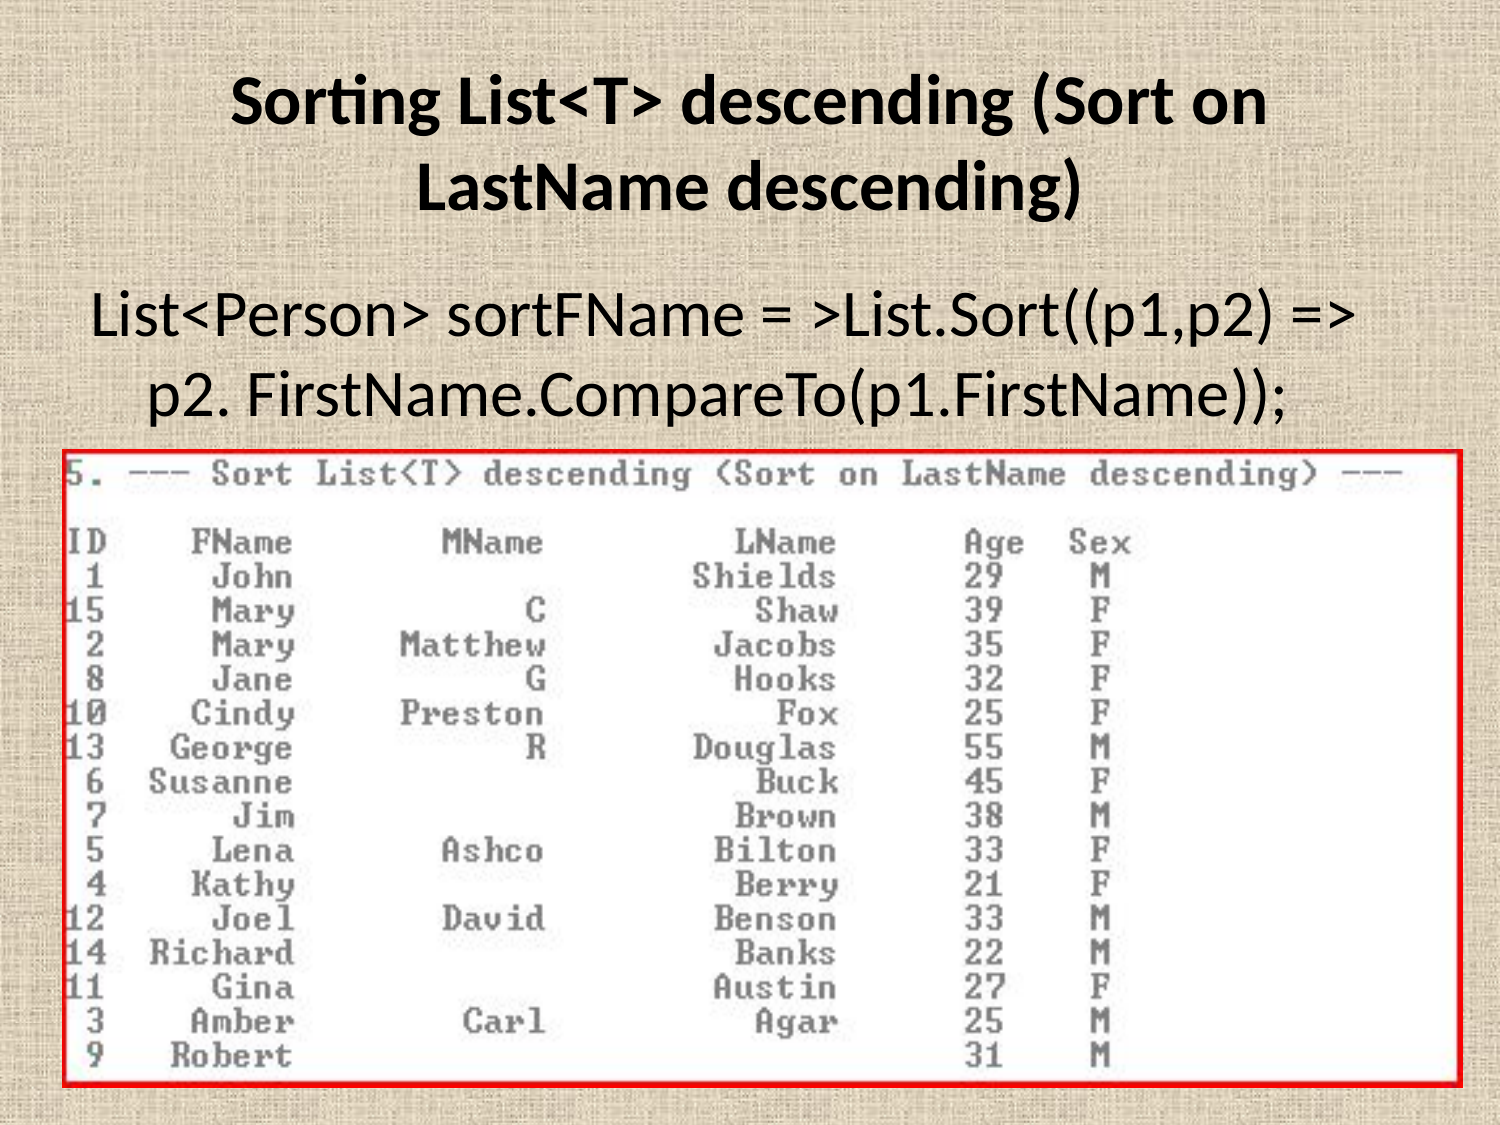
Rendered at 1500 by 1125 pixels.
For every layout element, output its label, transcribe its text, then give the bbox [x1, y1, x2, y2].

picture [0, 0, 1500, 1125]
title Sorting List<T> descending (Sort on LastName descending) [75, 45, 1425, 233]
list List<Person> sortFName = >List.Sort((p1,p2) => p2. FirstName.CompareTo(p1.FirstName)); [75, 262, 1425, 448]
